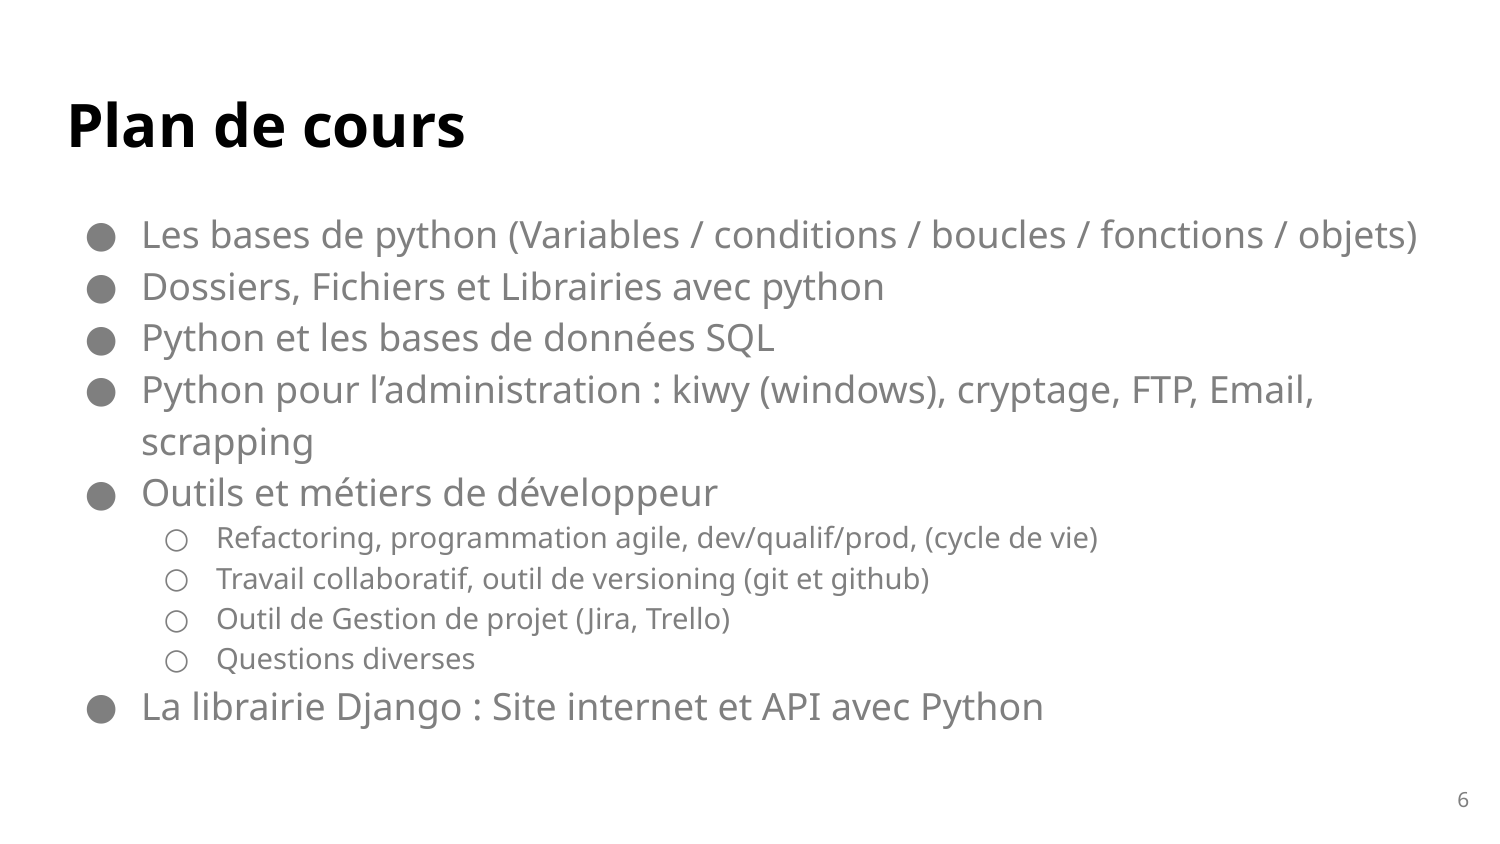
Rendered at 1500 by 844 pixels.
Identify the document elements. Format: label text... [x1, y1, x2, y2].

title Plan de cours [51, 72, 1449, 176]
list Les bases de python (Variables / conditions / boucles / fonctions / objets) Dossiers, Fichiers et Librairies avec python Python et les bases de données SQL Python pour l’administration : kiwy (windows), cryptage, FTP, Email, scrapping Outils et métiers de développeur Refactoring, programmation agile, dev/qualif/prod, (cycle de vie) Travail collaboratif, outil de versioning (git et github) Outil de Gestion de projet (Jira, Trello) Questions diverses La librairie Django : Site internet et API avec Python [51, 189, 1449, 750]
slide_number 6 [1394, 769, 1484, 834]
